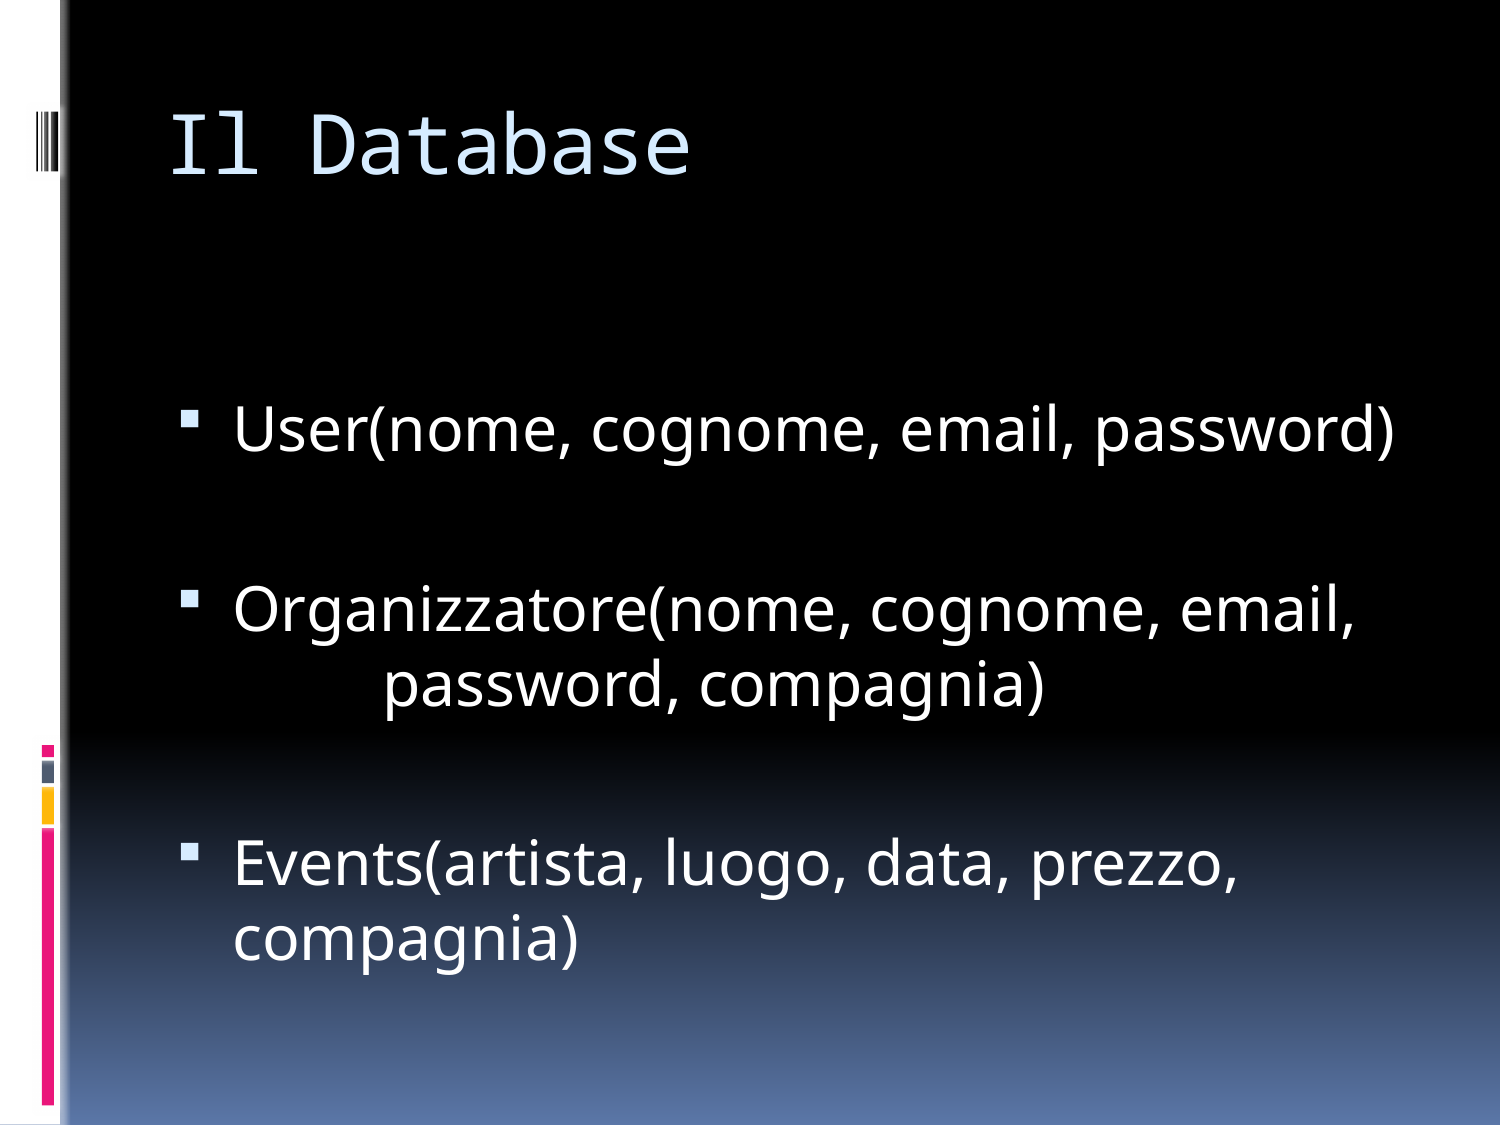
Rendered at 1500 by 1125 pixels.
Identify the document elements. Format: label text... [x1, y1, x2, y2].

title Il Database [150, 83, 1425, 234]
list User(nome, cognome, email, password) Organizzatore(nome, cognome, email, password, compagnia) Events(artista, luogo, data, prezzo, compagnia) [150, 292, 1425, 1043]
